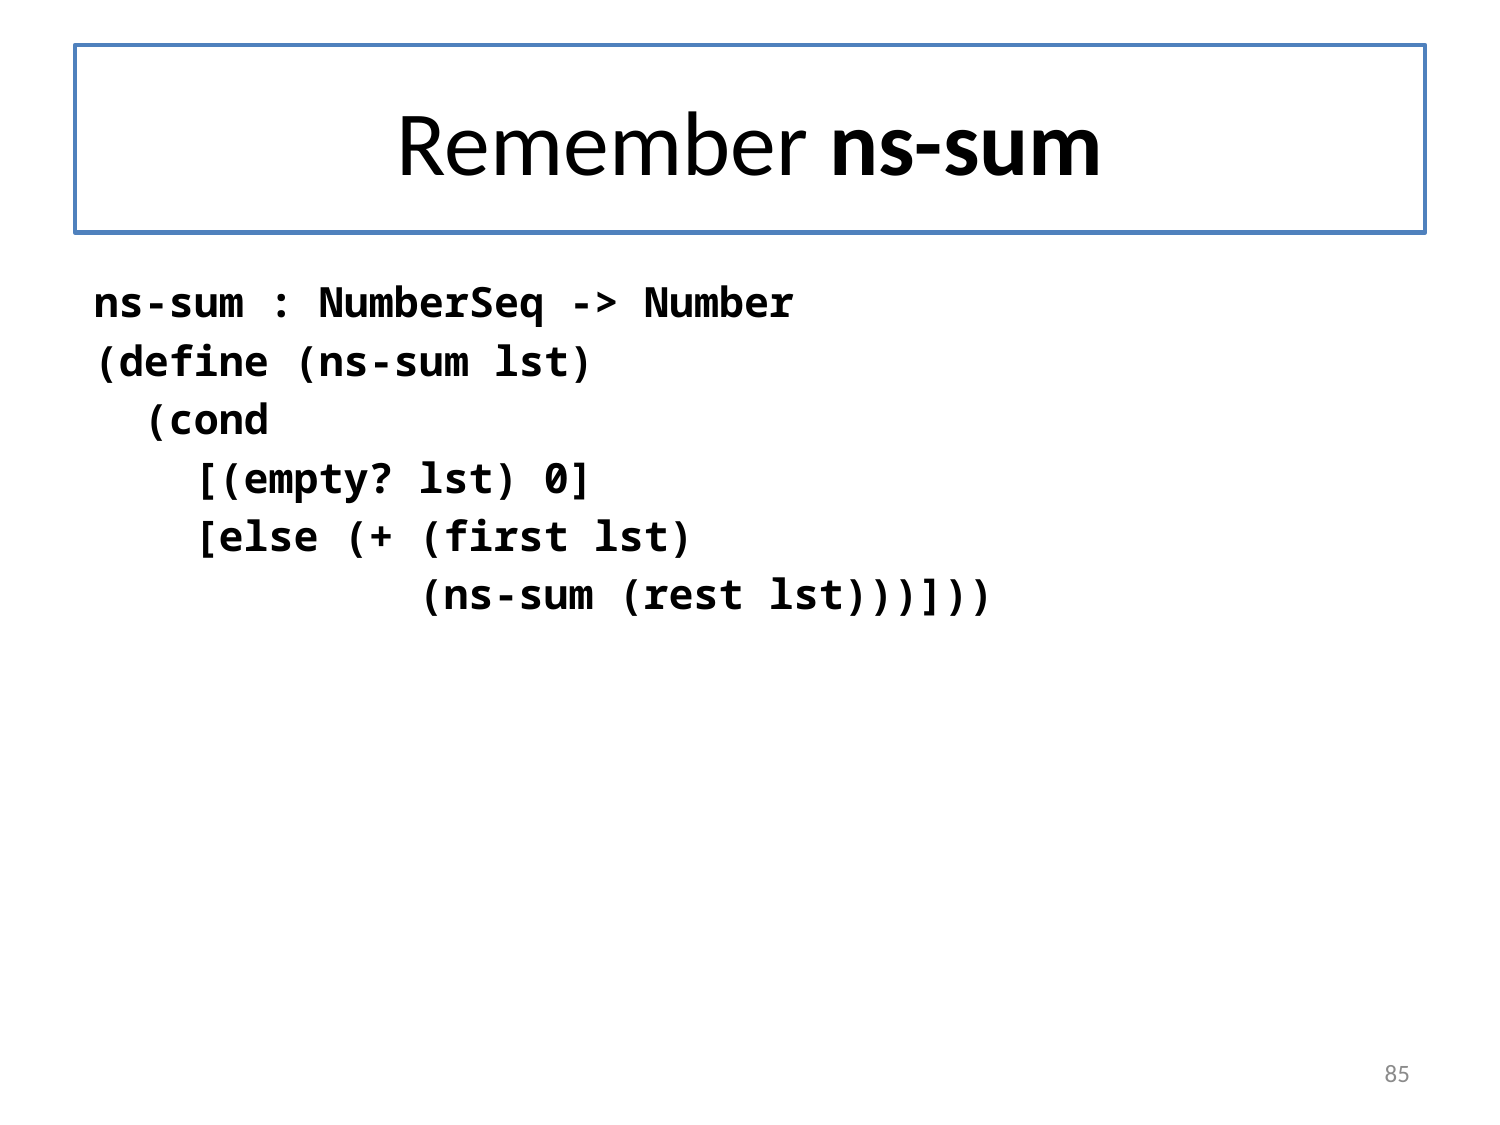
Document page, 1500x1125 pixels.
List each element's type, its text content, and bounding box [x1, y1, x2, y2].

slide_number 85 [1074, 1042, 1425, 1103]
title Remember ns-sum [73, 43, 1427, 235]
list ns-sum : NumberSeq -> Number (define (ns-sum lst) (cond [(empty? lst) 0] [else (+ (first lst) (ns-sum (rest lst)))])) [78, 268, 1429, 1012]
